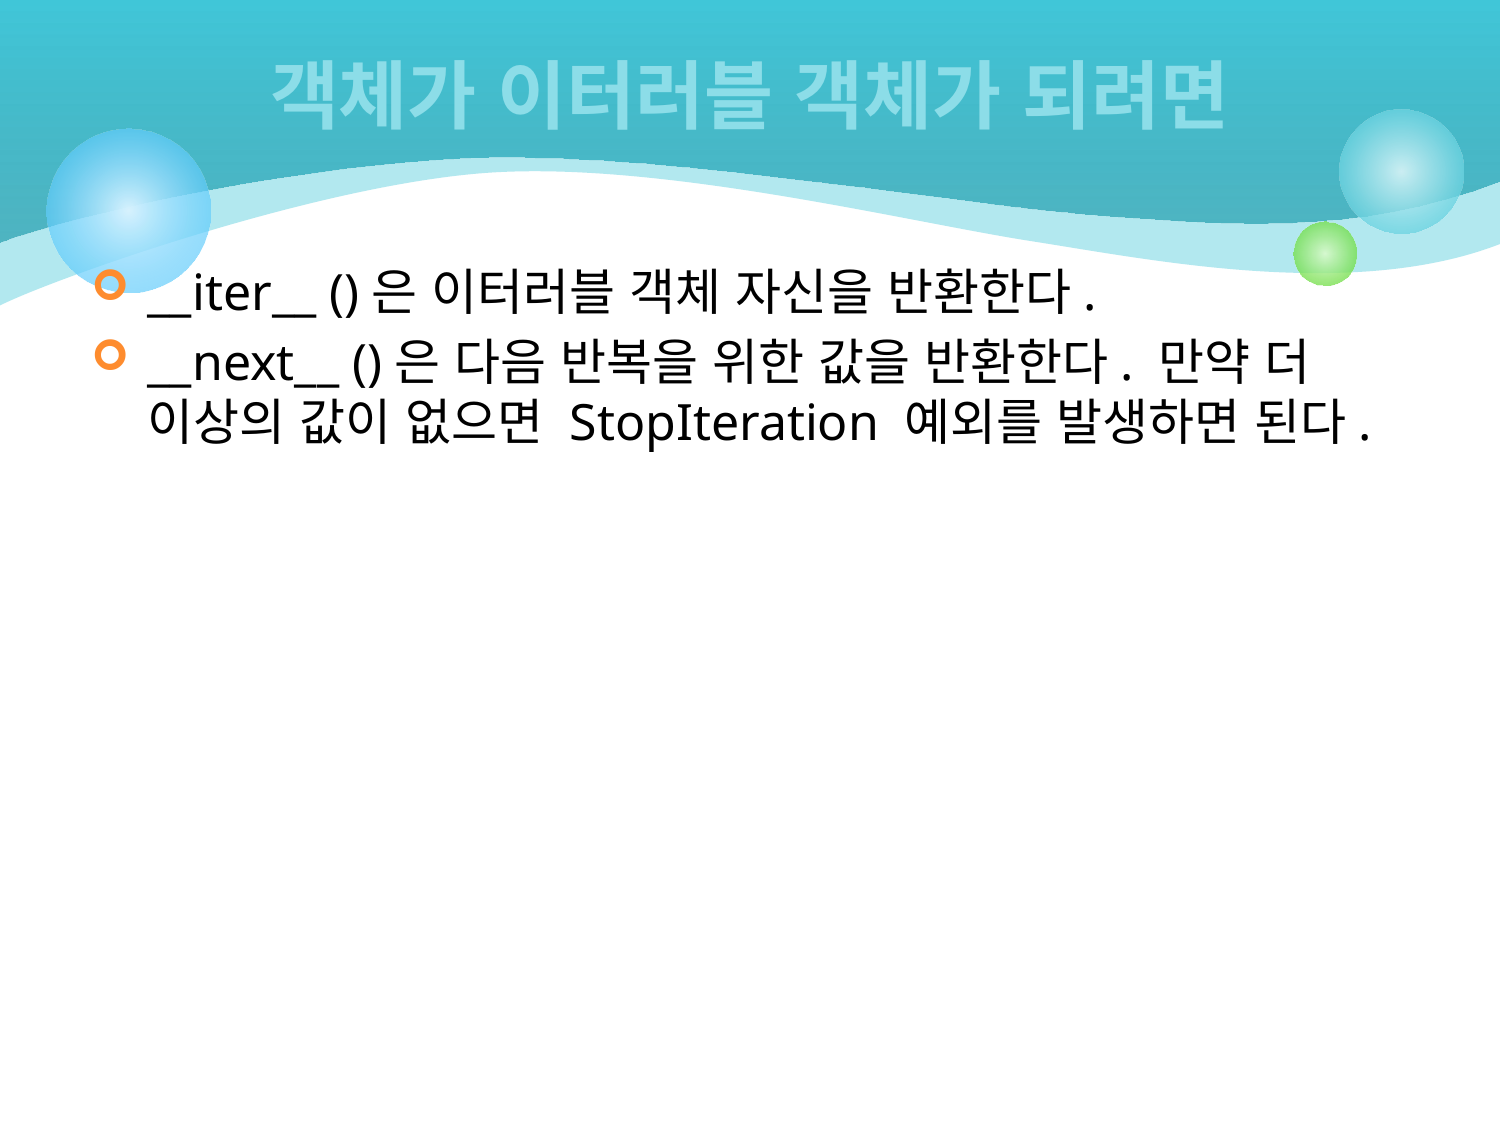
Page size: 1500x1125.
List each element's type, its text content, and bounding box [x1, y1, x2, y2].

title 객체가 이터러블 객체가 되려면 [75, 0, 1425, 188]
list __iter__ ()은 이터러블 객체 자신을 반환한다. __next__ ()은 다음 반복을 위한 값을 반환한다. 만약 더 이상의 값이 없으면 StopIteration 예외를 발생하면 된다. [76, 252, 1427, 996]
